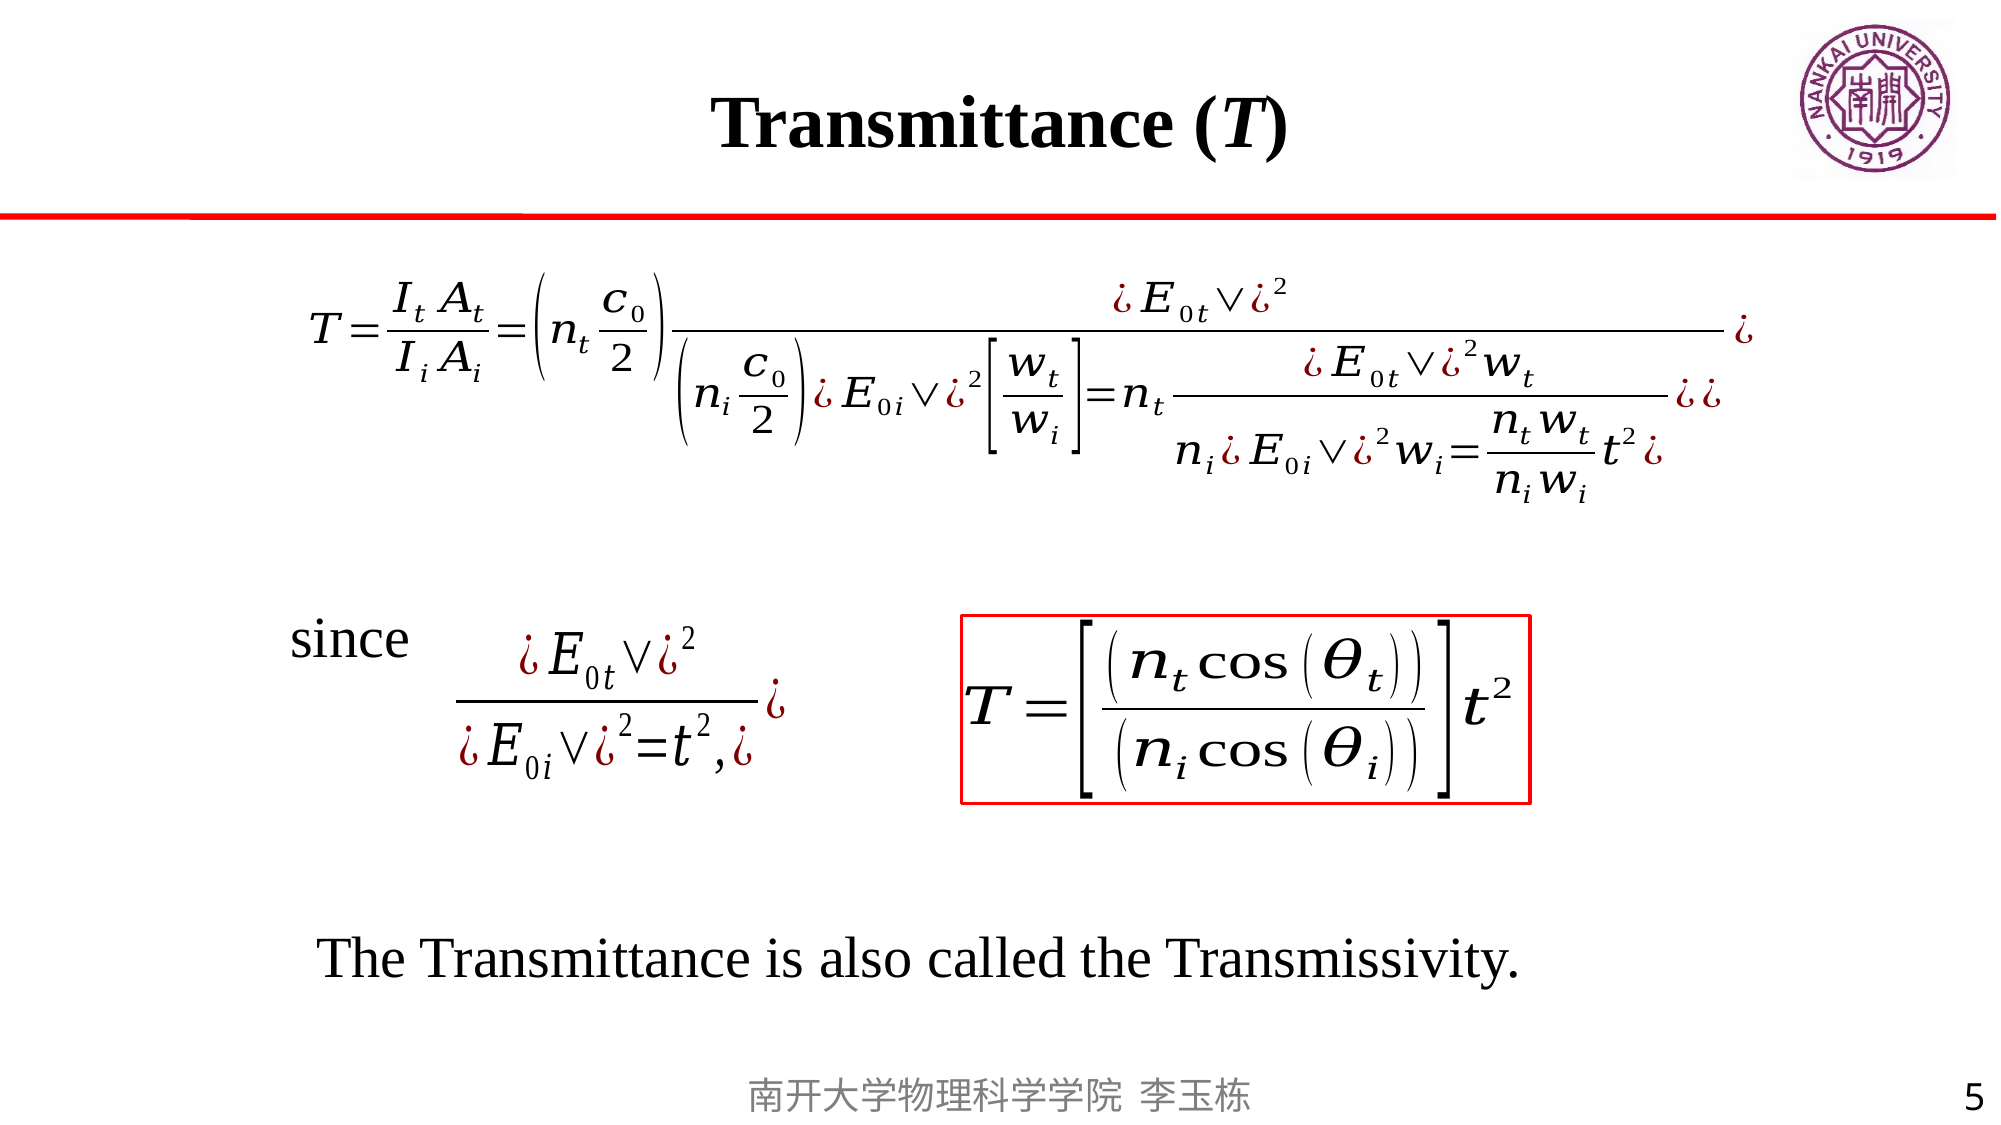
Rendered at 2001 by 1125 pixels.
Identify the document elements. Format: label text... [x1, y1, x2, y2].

text_box The Transmittance is also called the Transmissivity. [301, 911, 1625, 997]
text_box since [275, 591, 425, 677]
slide_number 5 [1550, 1065, 2000, 1125]
picture [1793, 18, 1956, 179]
title Transmittance (T) [324, 29, 1675, 216]
